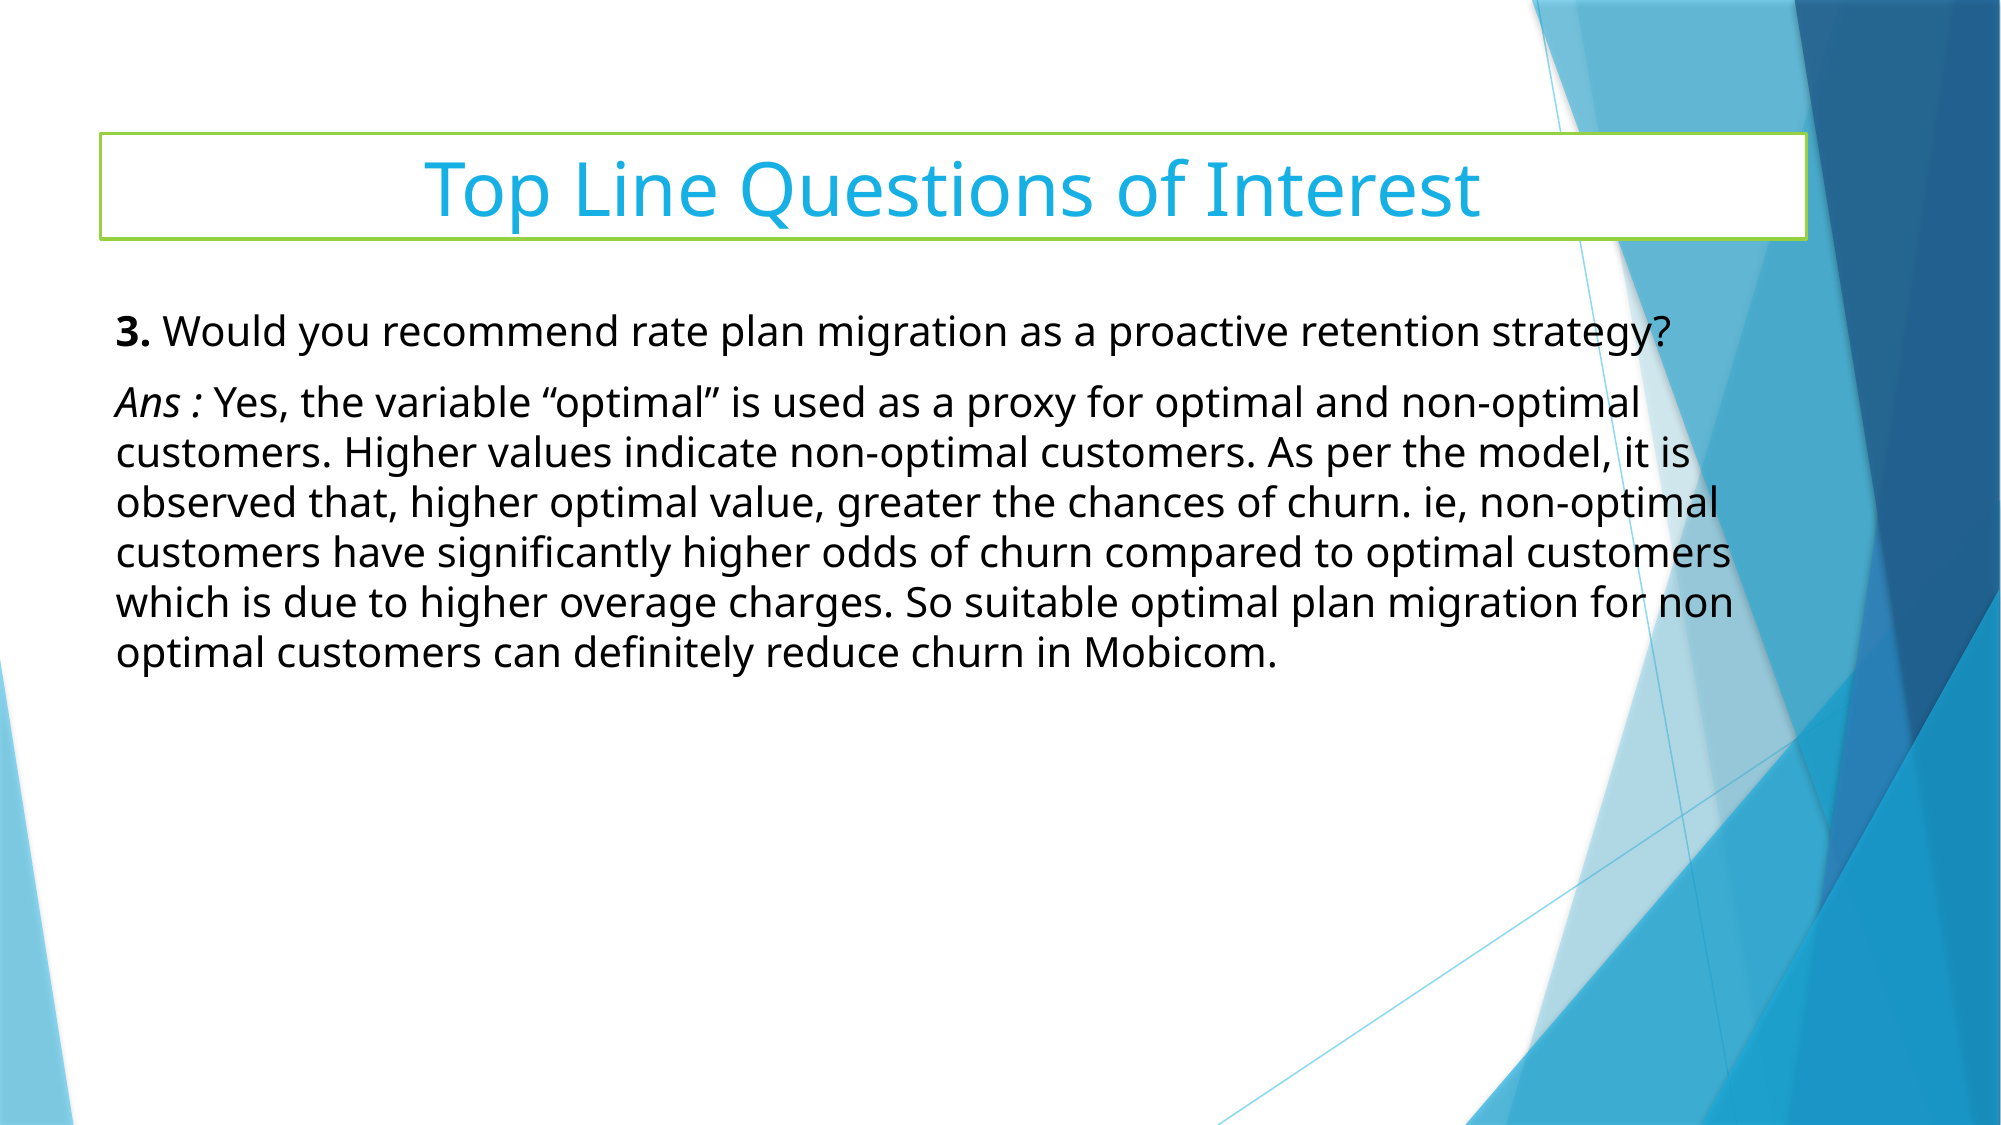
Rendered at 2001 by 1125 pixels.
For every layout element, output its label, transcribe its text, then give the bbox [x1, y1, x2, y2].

title Top Line Questions of Interest [99, 132, 1808, 241]
list 3. Would you recommend rate plan migration as a proactive retention strategy? Ans : Yes, the variable “optimal” is used as a proxy for optimal and non-optimal customers. Higher values indicate non-optimal customers. As per the model, it is observed that, higher optimal value, greater the chances of churn. ie, non-optimal customers have significantly higher odds of churn compared to optimal customers which is due to higher overage charges. So suitable optimal plan migration for non optimal customers can definitely reduce churn in Mobicom. [100, 296, 1807, 913]
